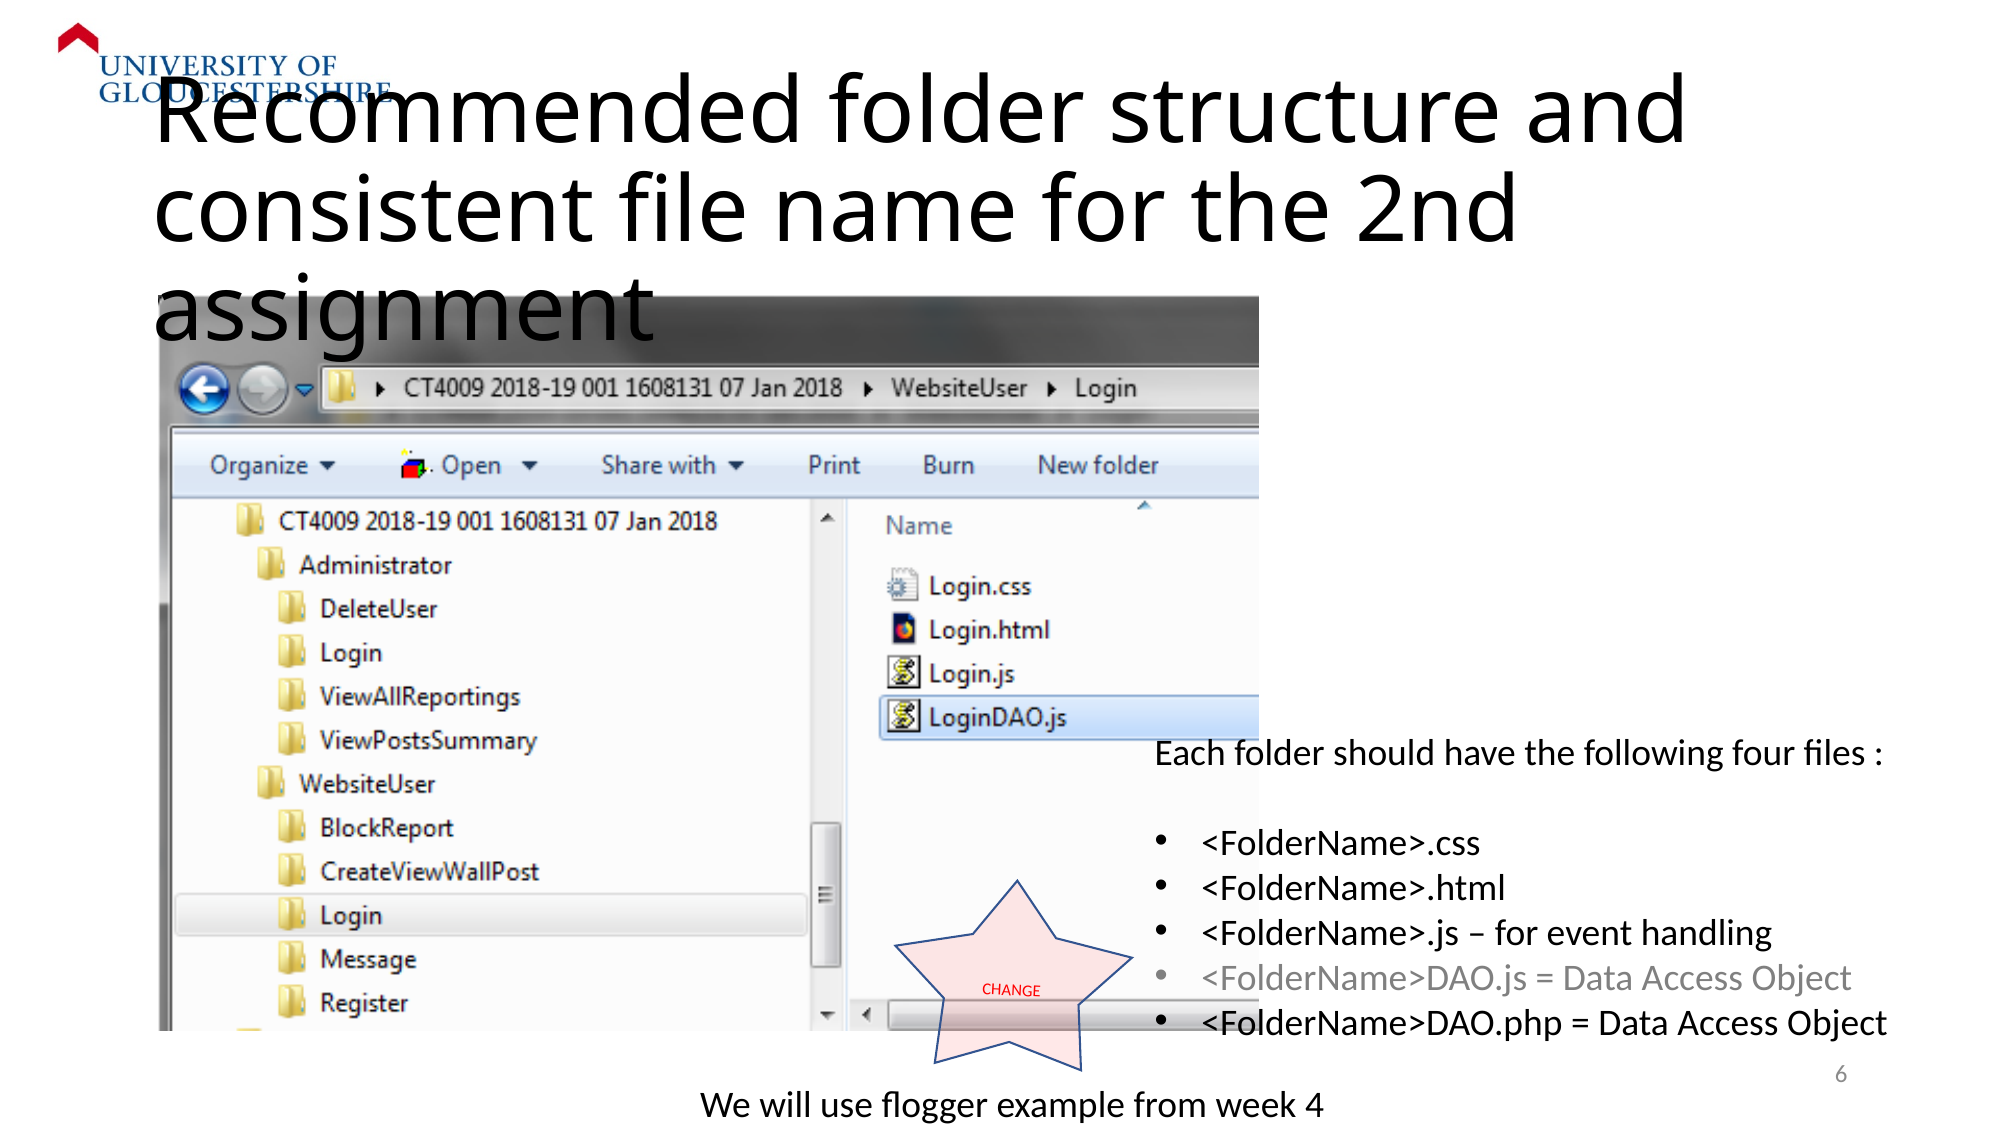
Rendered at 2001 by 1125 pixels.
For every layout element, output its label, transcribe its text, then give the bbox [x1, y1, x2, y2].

text_box We will use flogger example from week 4 [685, 1072, 1340, 1125]
text_box CHANGE [933, 1031, 1083, 1072]
title Recommended folder structure and consistent file name for the 2nd assignment [137, 103, 1863, 321]
picture [41, 18, 411, 113]
text_box Each folder should have the following four files : <FolderName>.css <FolderName>.html <FolderName>.js – for event handling <FolderName>DAO.js = Data Access Object <FolderName>DAO.php = Data Access Object [1139, 720, 1904, 1125]
picture [158, 295, 1259, 1031]
